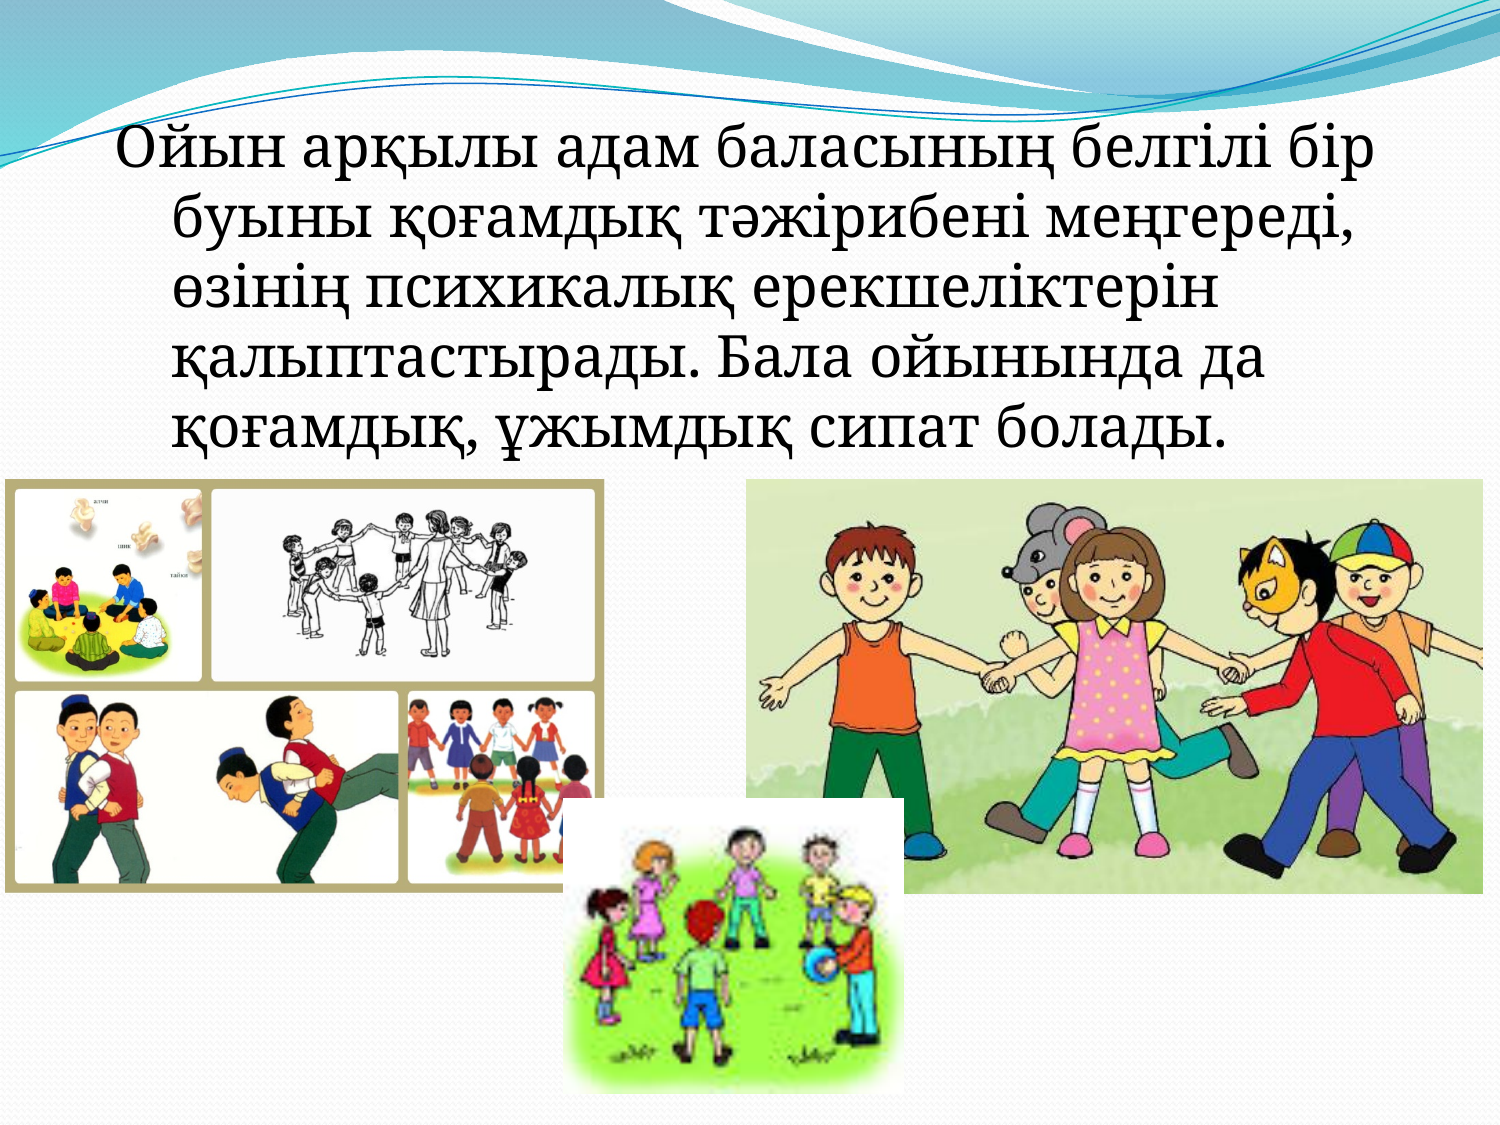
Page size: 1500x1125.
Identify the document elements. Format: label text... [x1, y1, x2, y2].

text_box Ойын арқылы адам баласының белгілі бір буыны қоғамдық тәжірибені меңгереді, өзінің психикалық ерекшеліктерін қалыптастырады. Бала ойынында да қоғамдық, ұжымдық сипат болады. [100, 101, 1447, 504]
picture [5, 479, 1483, 1095]
